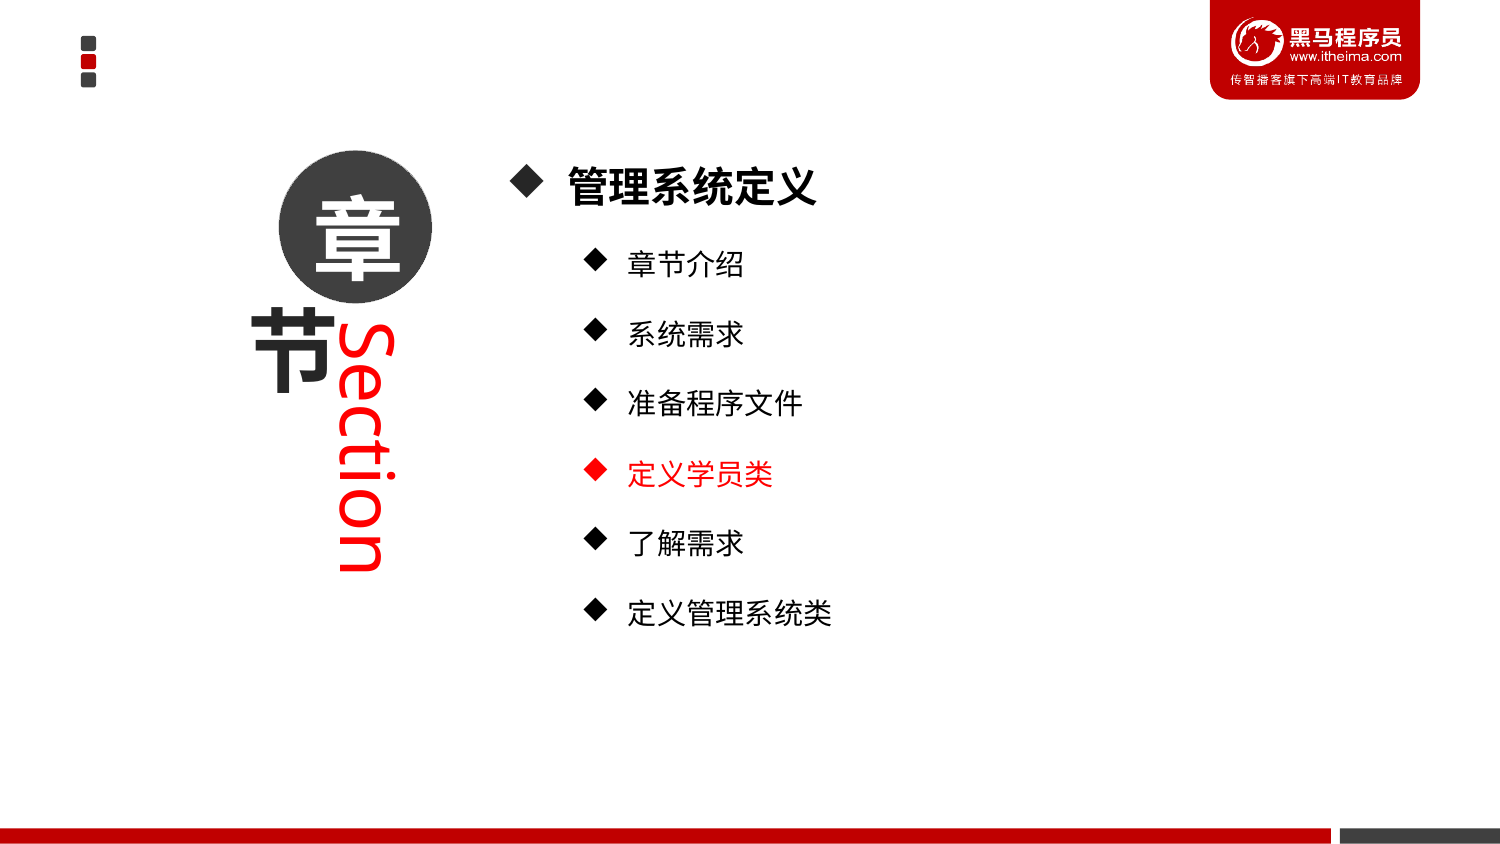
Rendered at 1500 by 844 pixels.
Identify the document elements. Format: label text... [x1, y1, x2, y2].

text_box 节 [218, 288, 339, 410]
picture [1212, 8, 1421, 94]
text_box Section [321, 314, 427, 749]
text_box 管理系统定义 章节介绍 系统需求 准备程序文件 定义学员类 了解需求 定义管理系统类 [491, 103, 921, 708]
text_box 章 [278, 150, 433, 304]
